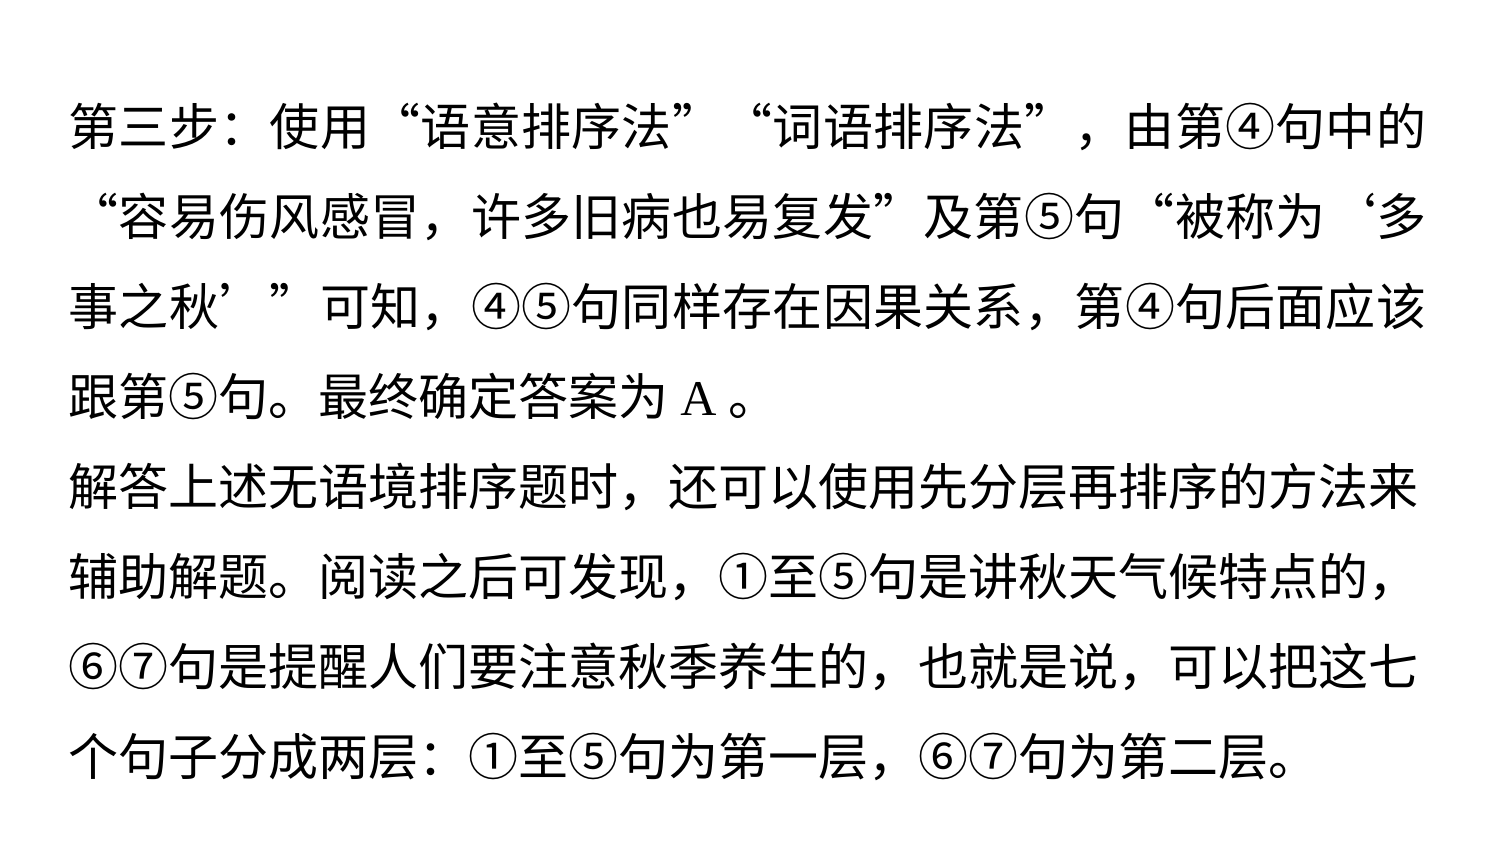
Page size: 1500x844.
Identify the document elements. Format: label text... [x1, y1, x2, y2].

text_box 第三步：使用“语意排序法”“词语排序法”，由第④句中的“容易伤风感冒，许多旧病也易复发”及第⑤句“被称为‘多事之秋’”可知，④⑤句同样存在因果关系，第④句后面应该跟第⑤句。最终确定答案为A。 解答上述无语境排序题时，还可以使用先分层再排序的方法来辅助解题。阅读之后可发现，①至⑤句是讲秋天气候特点的，⑥⑦句是提醒人们要注意秋季养生的，也就是说，可以把这七个句子分成两层：①至⑤句为第一层，⑥⑦句为第二层。 [53, 58, 1442, 793]
